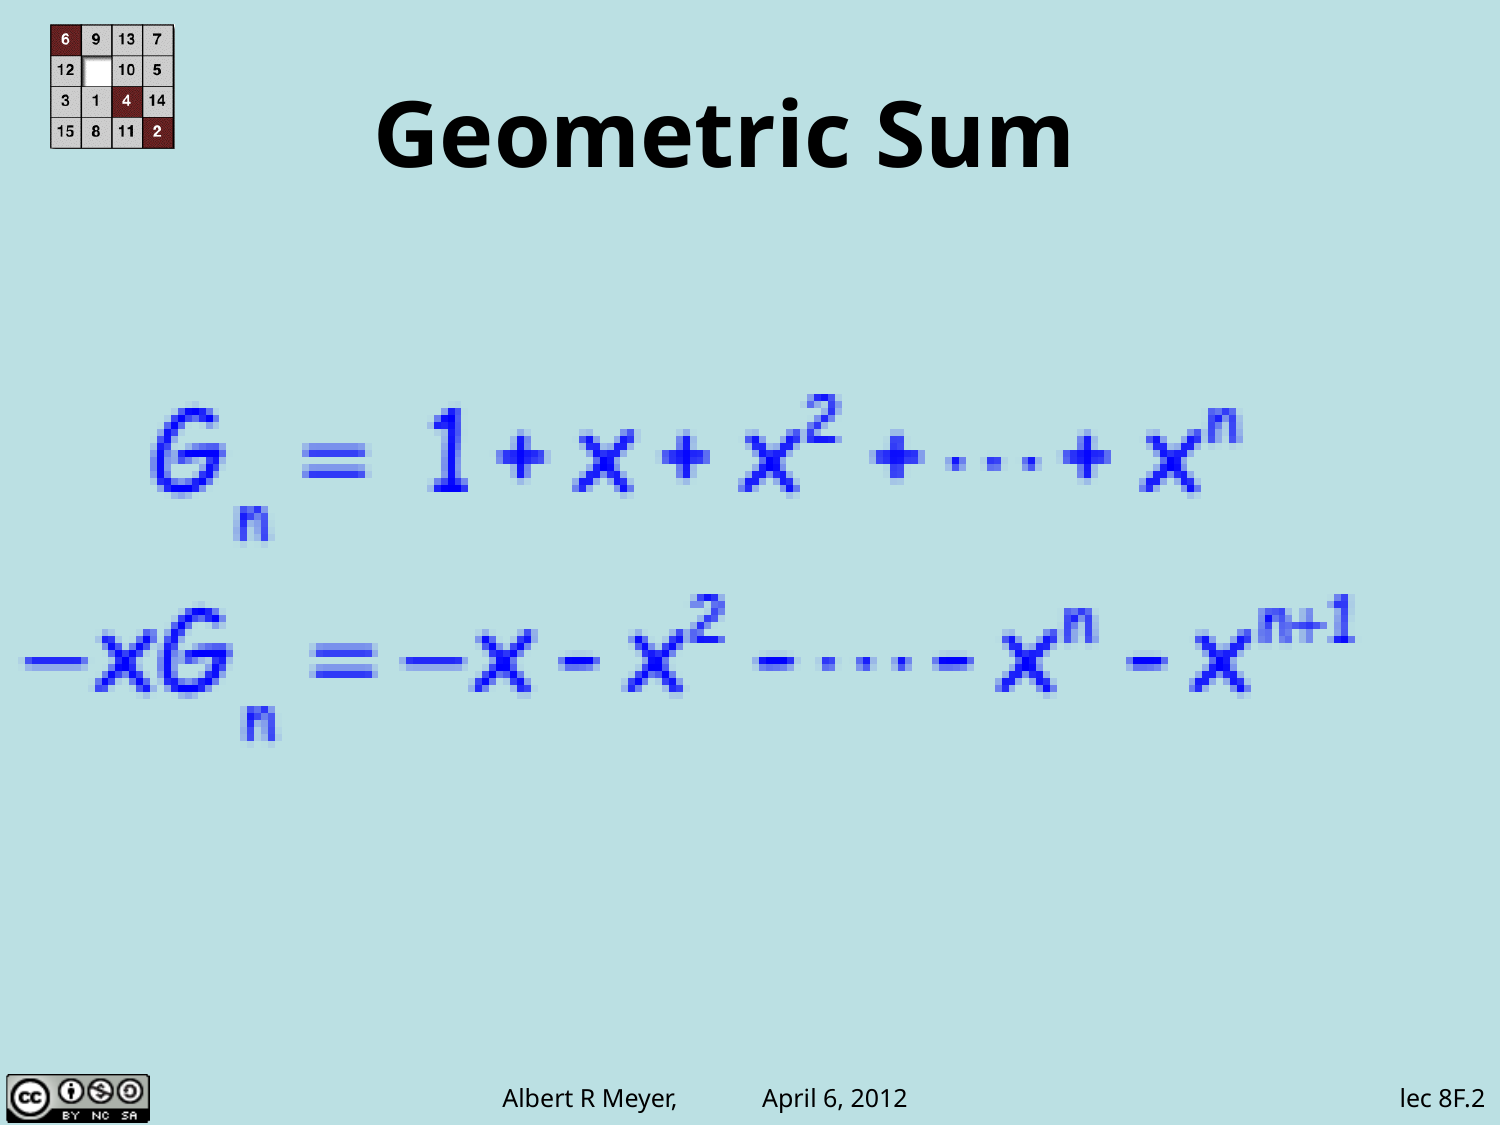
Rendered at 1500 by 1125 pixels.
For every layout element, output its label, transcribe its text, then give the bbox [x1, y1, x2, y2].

picture [6, 1074, 150, 1123]
picture [50, 24, 175, 149]
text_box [12, 552, 1363, 763]
title Geometric Sum [87, 37, 1363, 225]
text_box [137, 352, 1251, 551]
